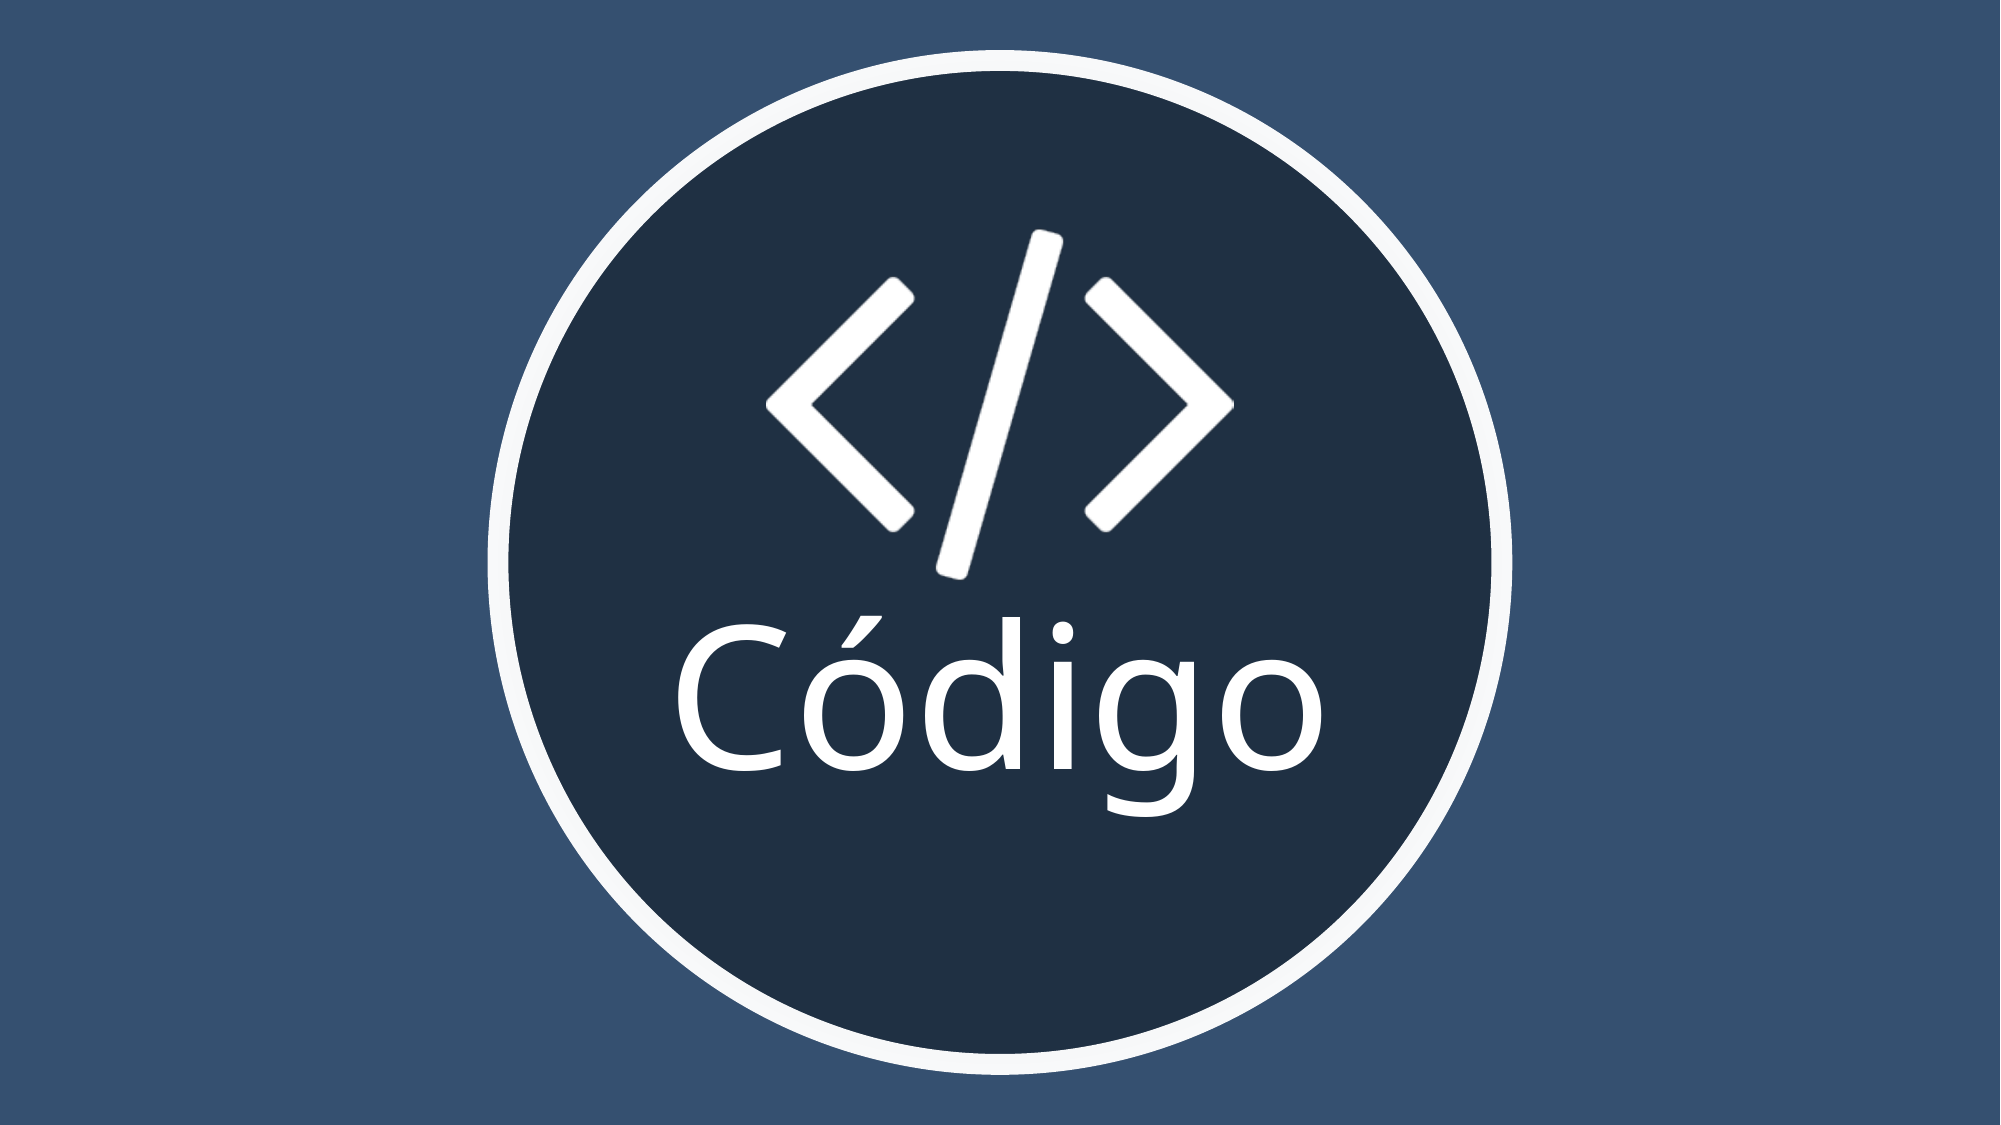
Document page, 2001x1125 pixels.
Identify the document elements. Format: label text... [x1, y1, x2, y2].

text_box Código [569, 562, 1431, 818]
picture [766, 171, 1234, 639]
text_box [496, 59, 1503, 1066]
